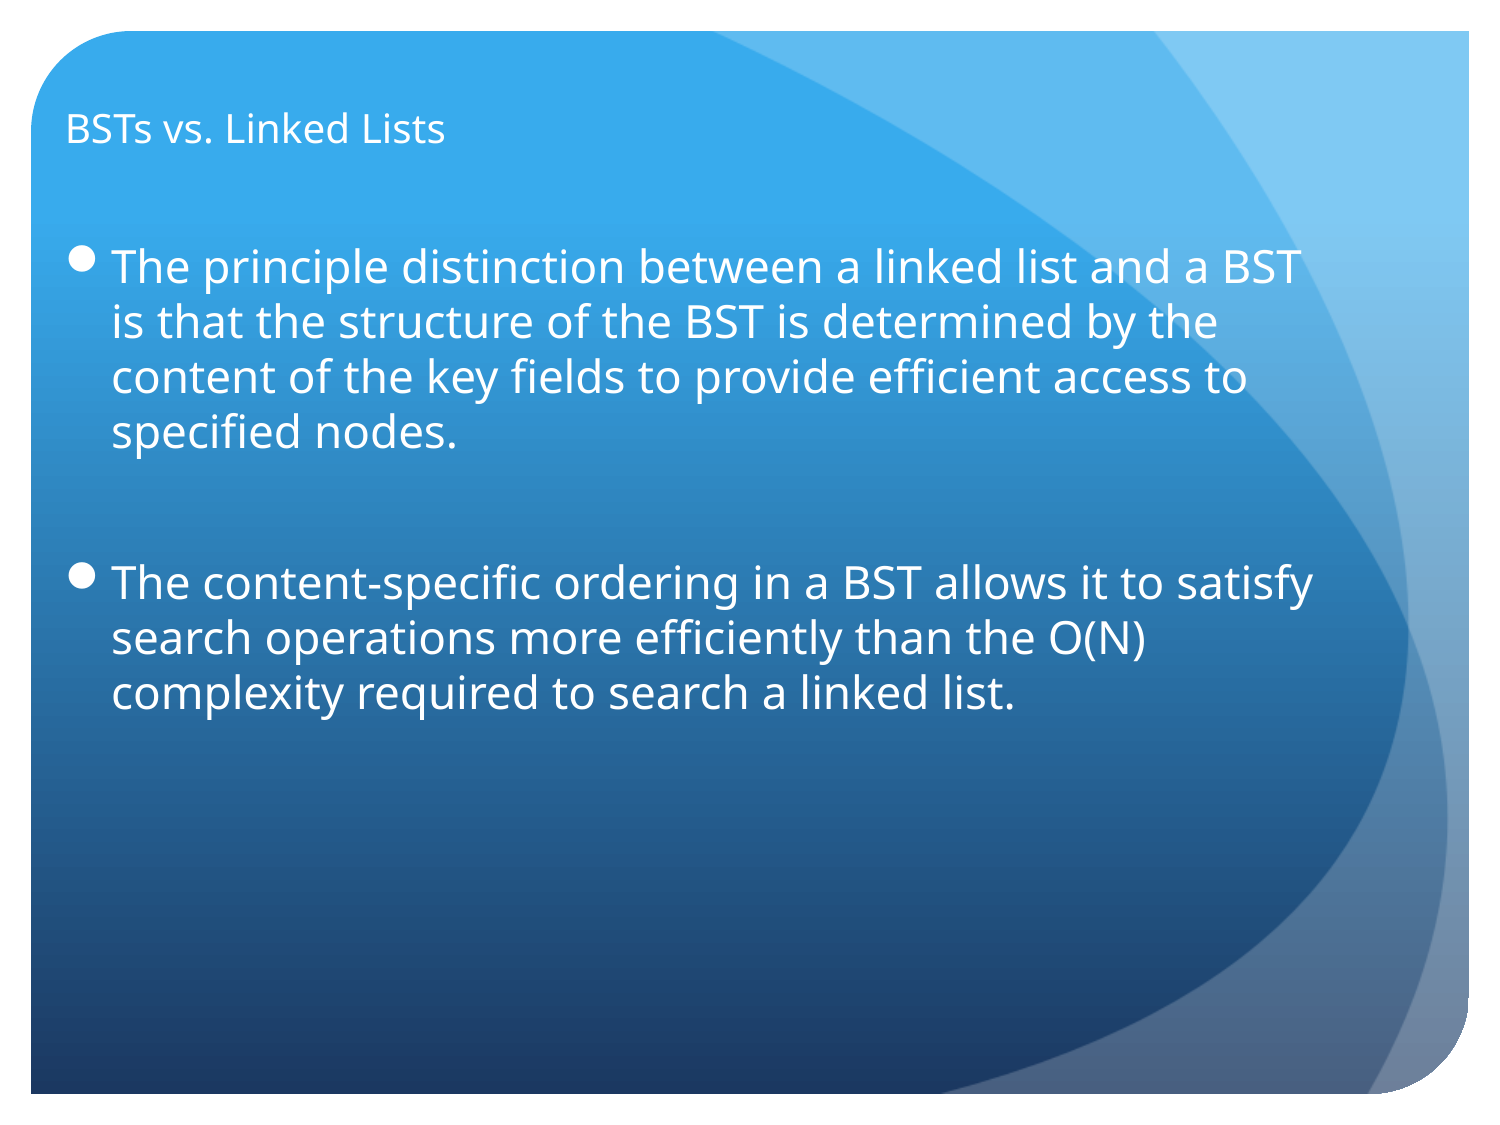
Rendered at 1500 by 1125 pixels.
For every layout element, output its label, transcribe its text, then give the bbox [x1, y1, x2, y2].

list The principle distinction between a linked list and a BST is that the structure of the BST is determined by the content of the key fields to provide efficient access to specified nodes. The content-specific ordering in a BST allows it to satisfy search operations more efficiently than the O(N) complexity required to search a linked list. [49, 230, 1356, 1062]
title BSTs vs. Linked Lists [49, 45, 1389, 159]
picture [24, 30, 1473, 1094]
